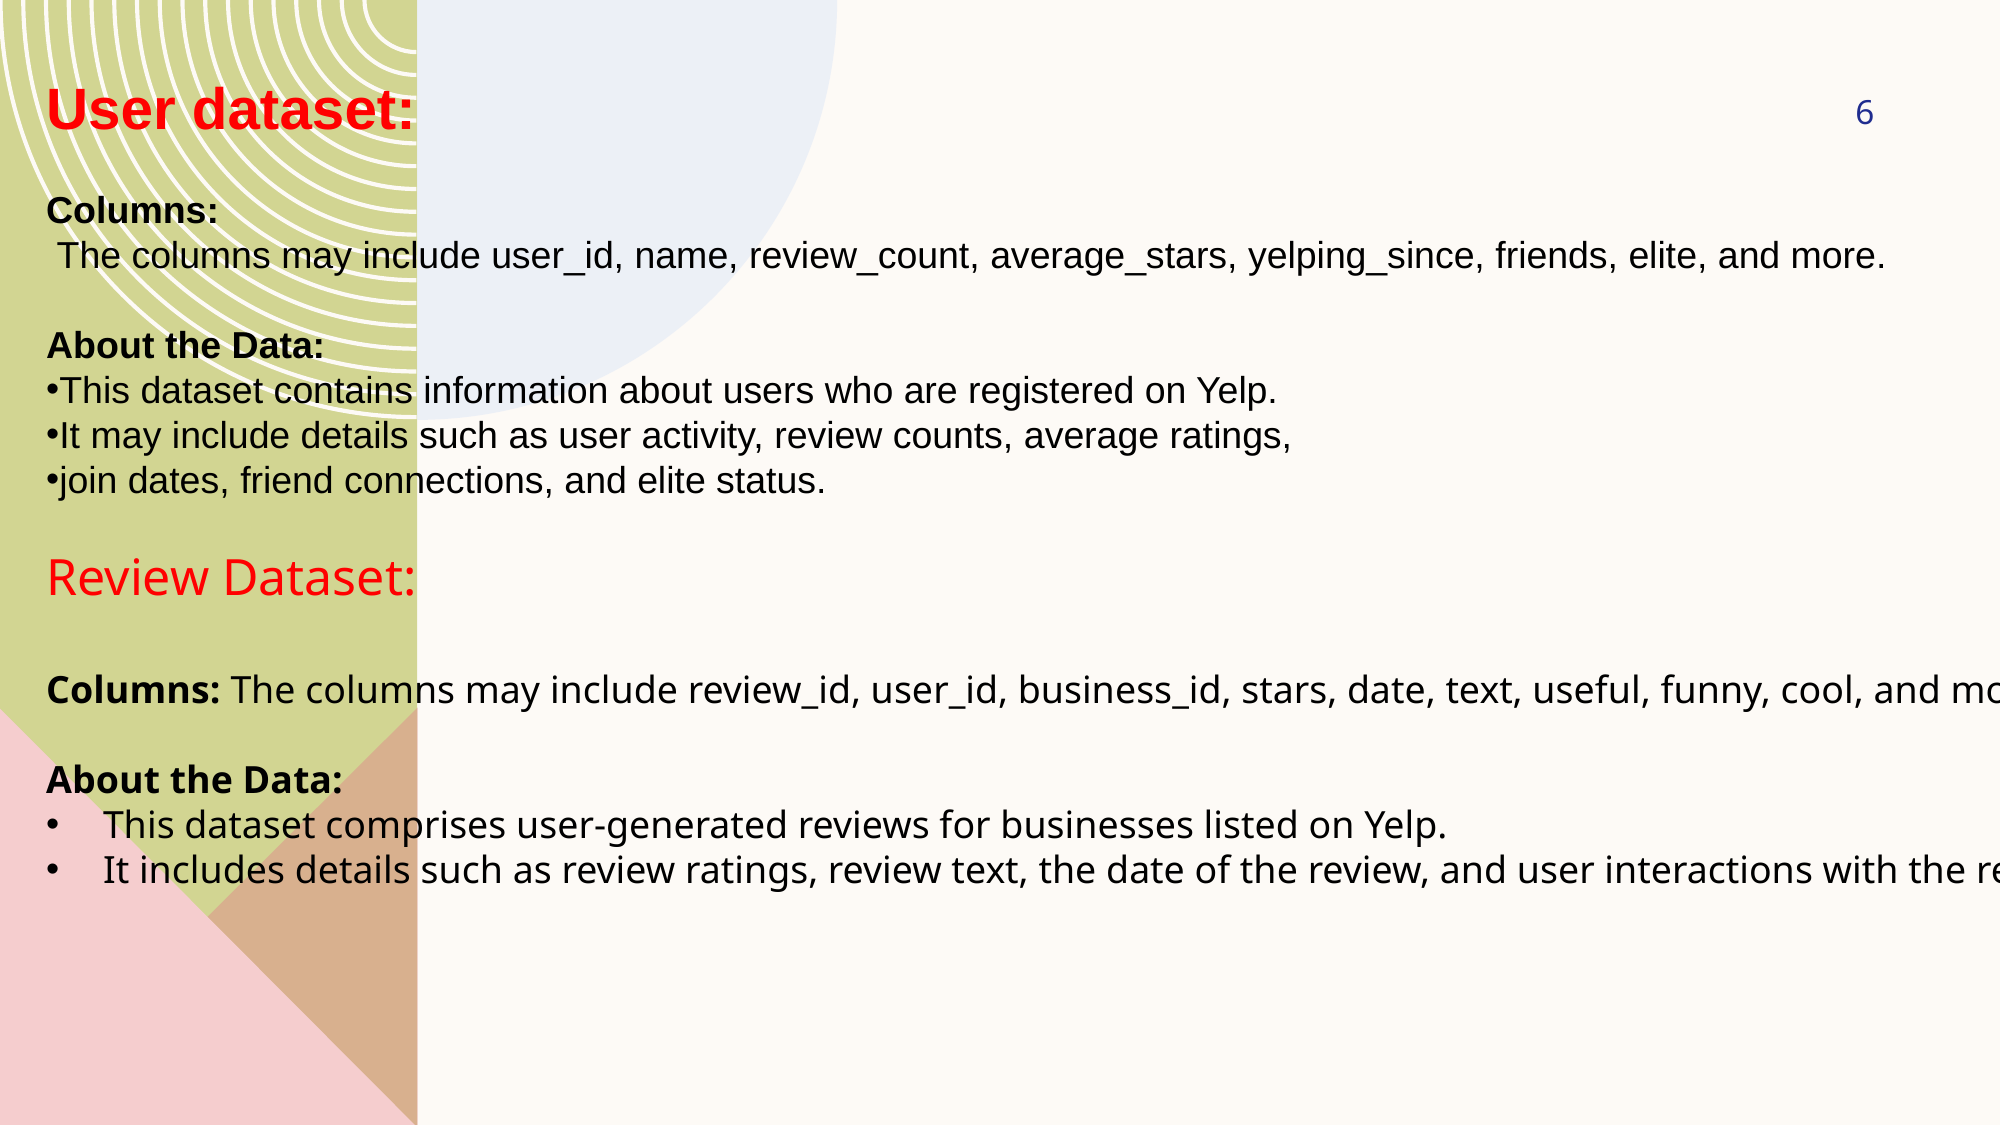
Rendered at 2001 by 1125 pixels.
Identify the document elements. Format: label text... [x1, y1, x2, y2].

list User dataset: Columns: The columns may include user_id, name, review_count, average_stars, yelping_since, friends, elite, and more. About the Data: This dataset contains information about users who are registered on Yelp. It may include details such as user activity, review counts, average ratings, join dates, friend connections, and elite status. Review Dataset: Columns: The columns may include review_id, user_id, business_id, stars, date, text, useful, funny, cool, and more. About the Data: This dataset comprises user-generated reviews for businesses listed on Yelp. It includes details such as review ratings, review text, the date of the review, and user interactions with the review . [31, 63, 2000, 899]
